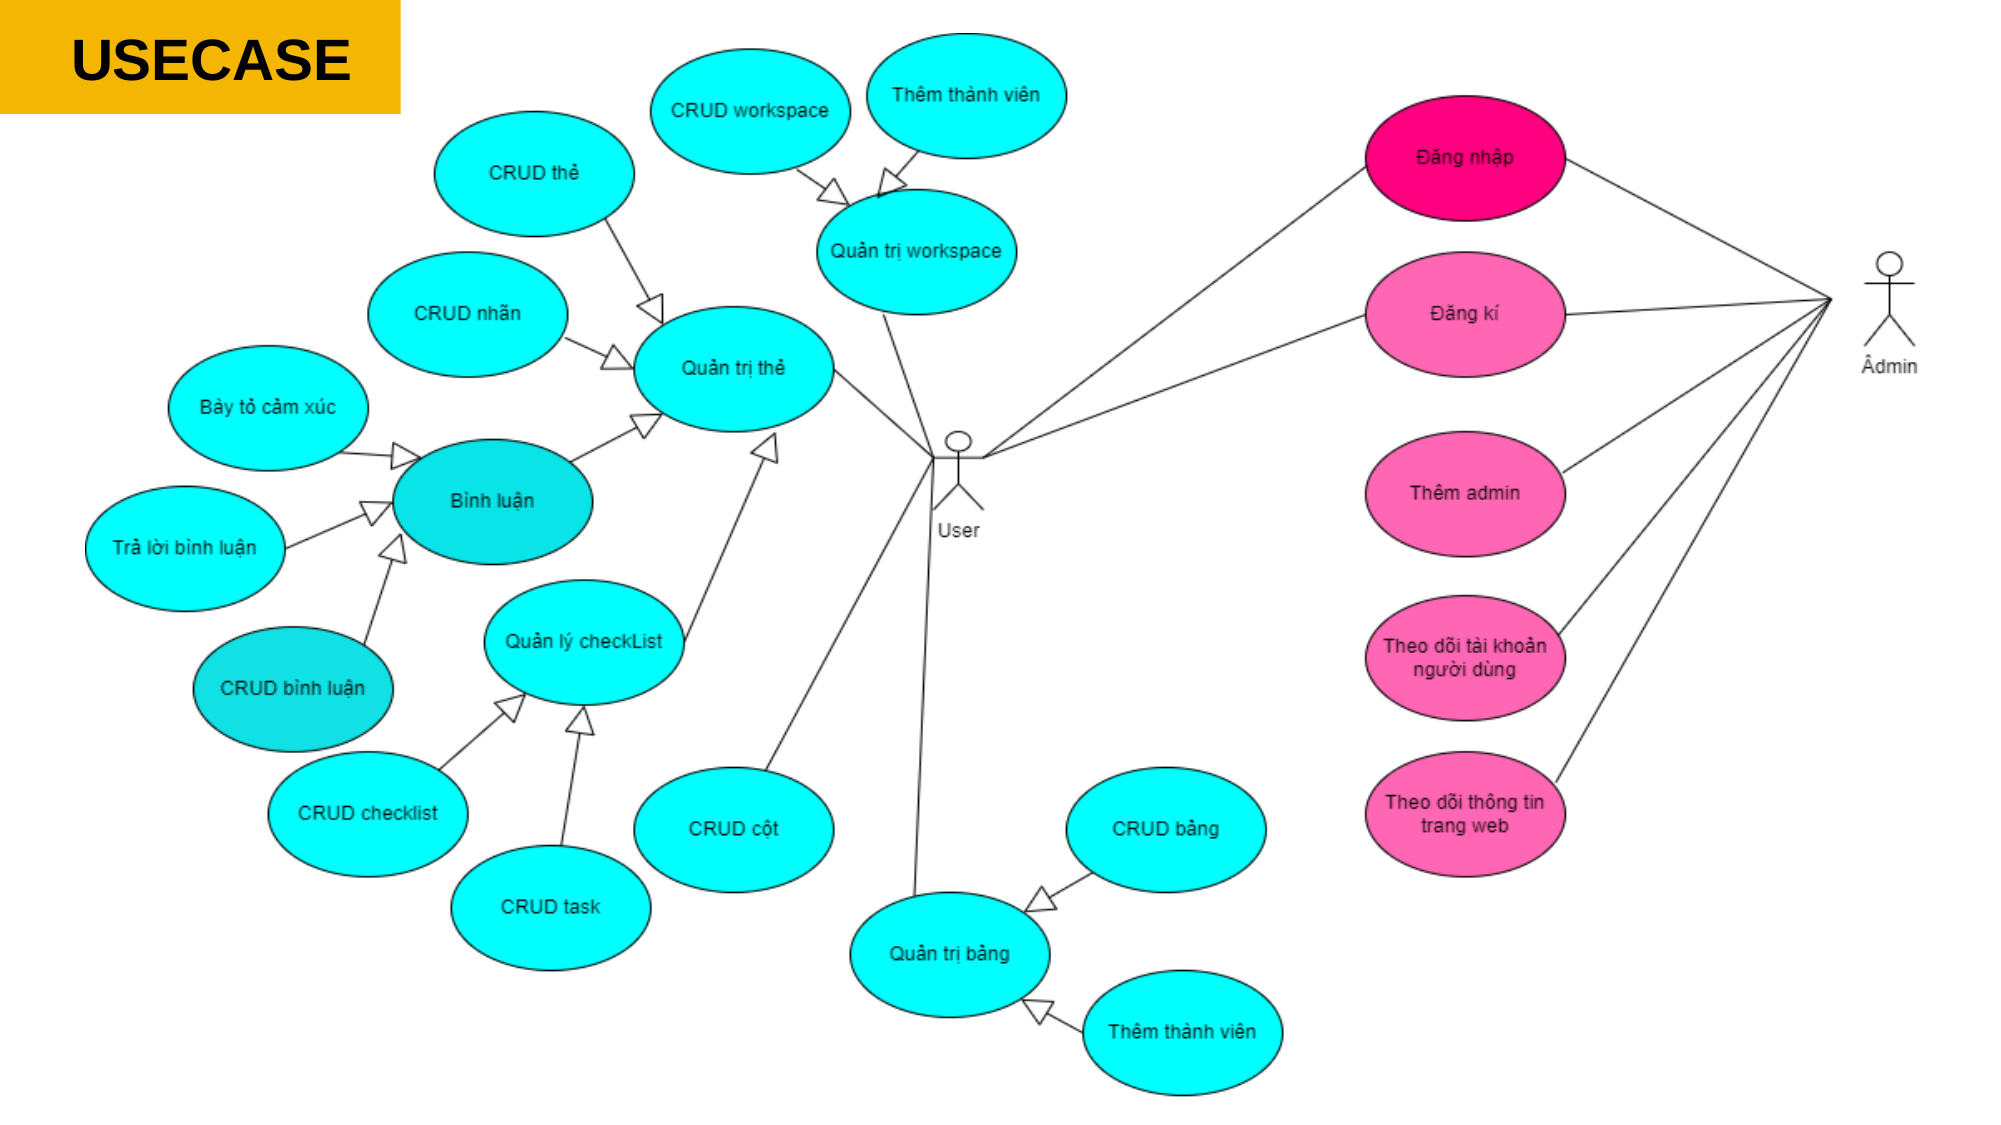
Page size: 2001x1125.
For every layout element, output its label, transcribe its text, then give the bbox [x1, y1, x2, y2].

text_box USECASE [56, 14, 371, 99]
picture [85, 33, 1920, 1125]
text_box [0, 0, 401, 114]
